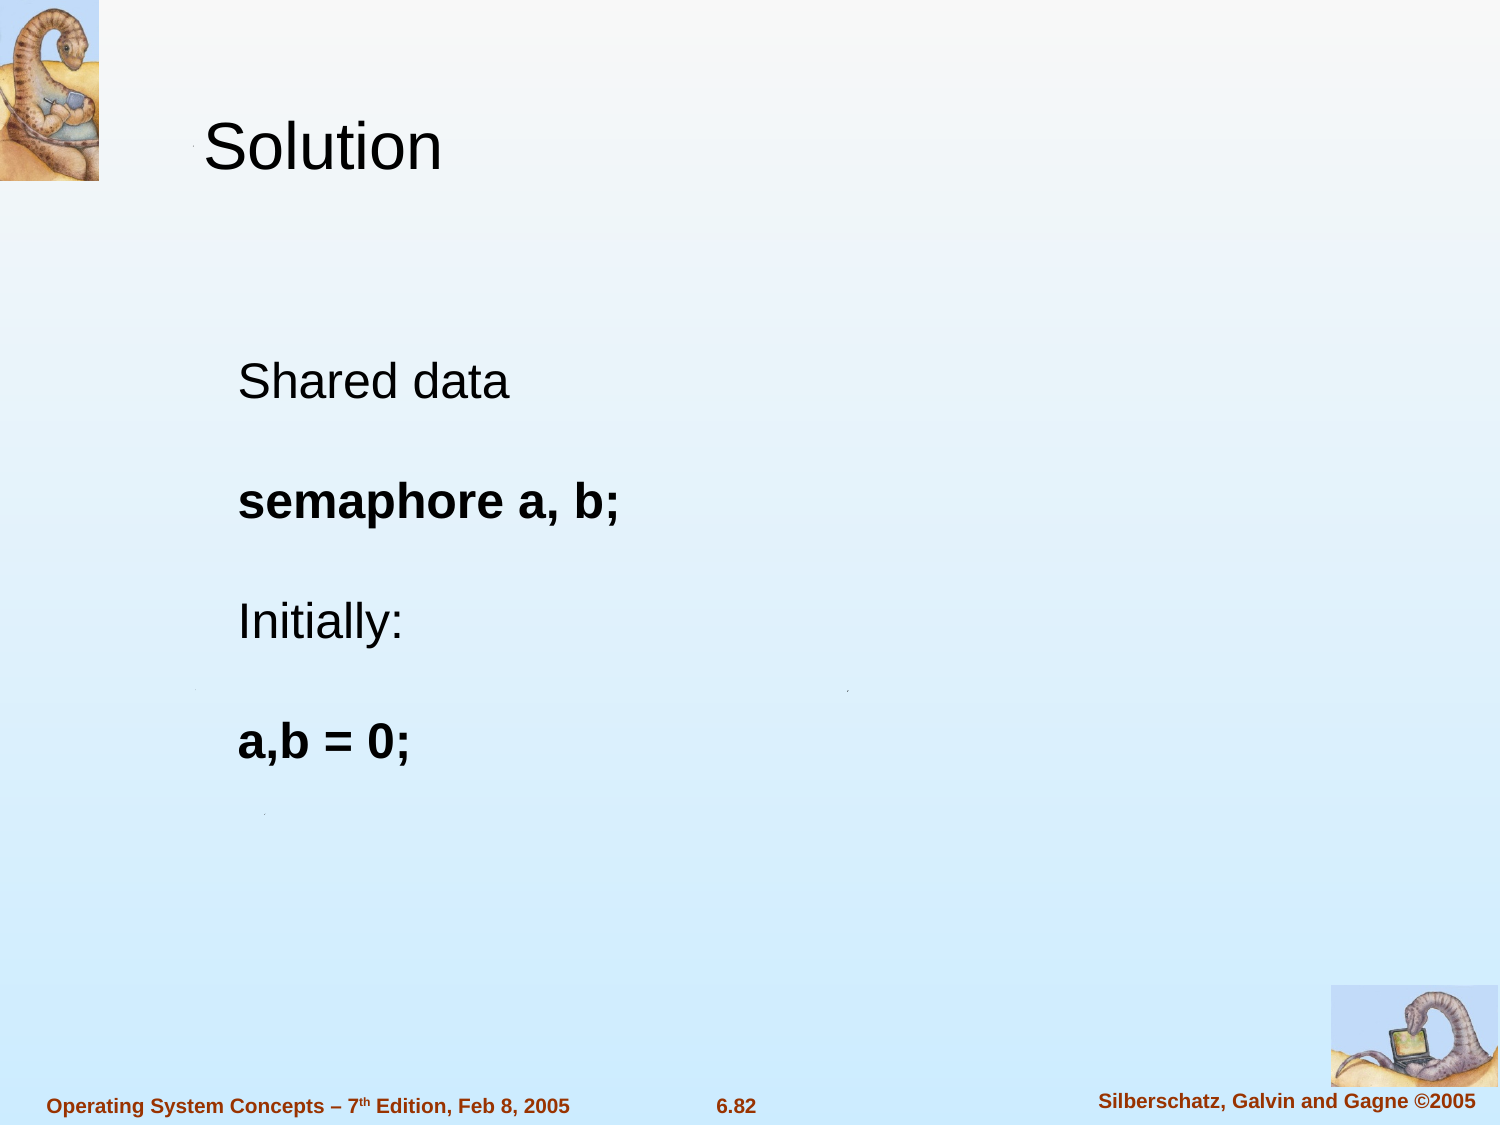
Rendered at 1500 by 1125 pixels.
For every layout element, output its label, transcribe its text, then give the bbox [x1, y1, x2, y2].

list Shared data semaphore a, b; Initially: a,b = 0; [222, 341, 1376, 910]
title Solution [188, 52, 1463, 191]
picture [0, 0, 99, 181]
picture [1331, 985, 1498, 1087]
